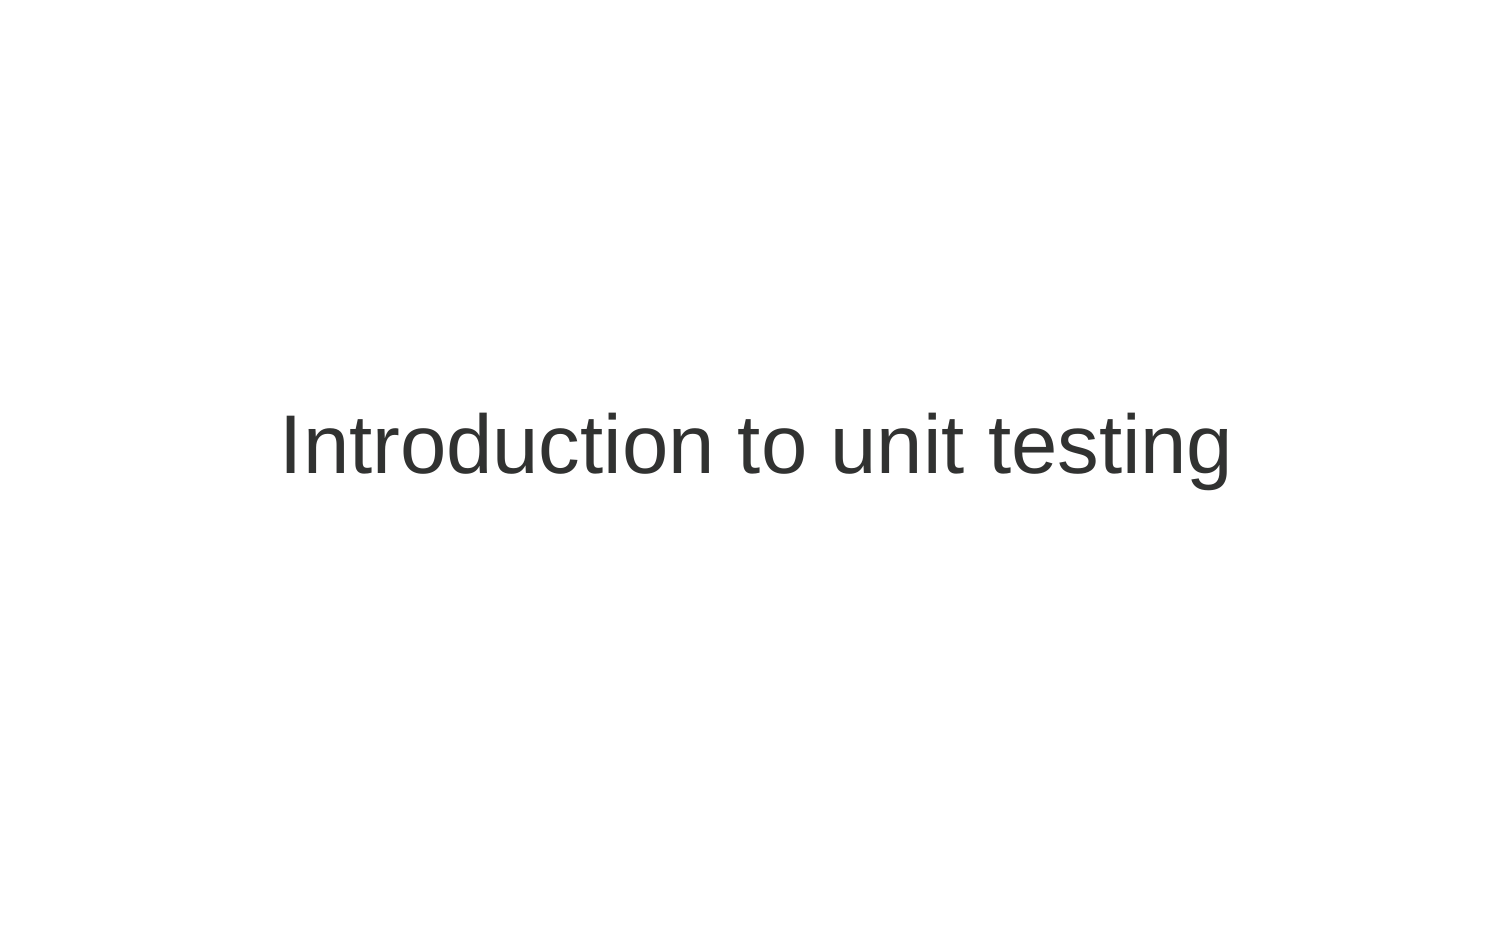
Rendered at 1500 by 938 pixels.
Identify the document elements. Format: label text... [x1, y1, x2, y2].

title Introduction to unit testing [100, 373, 1415, 507]
